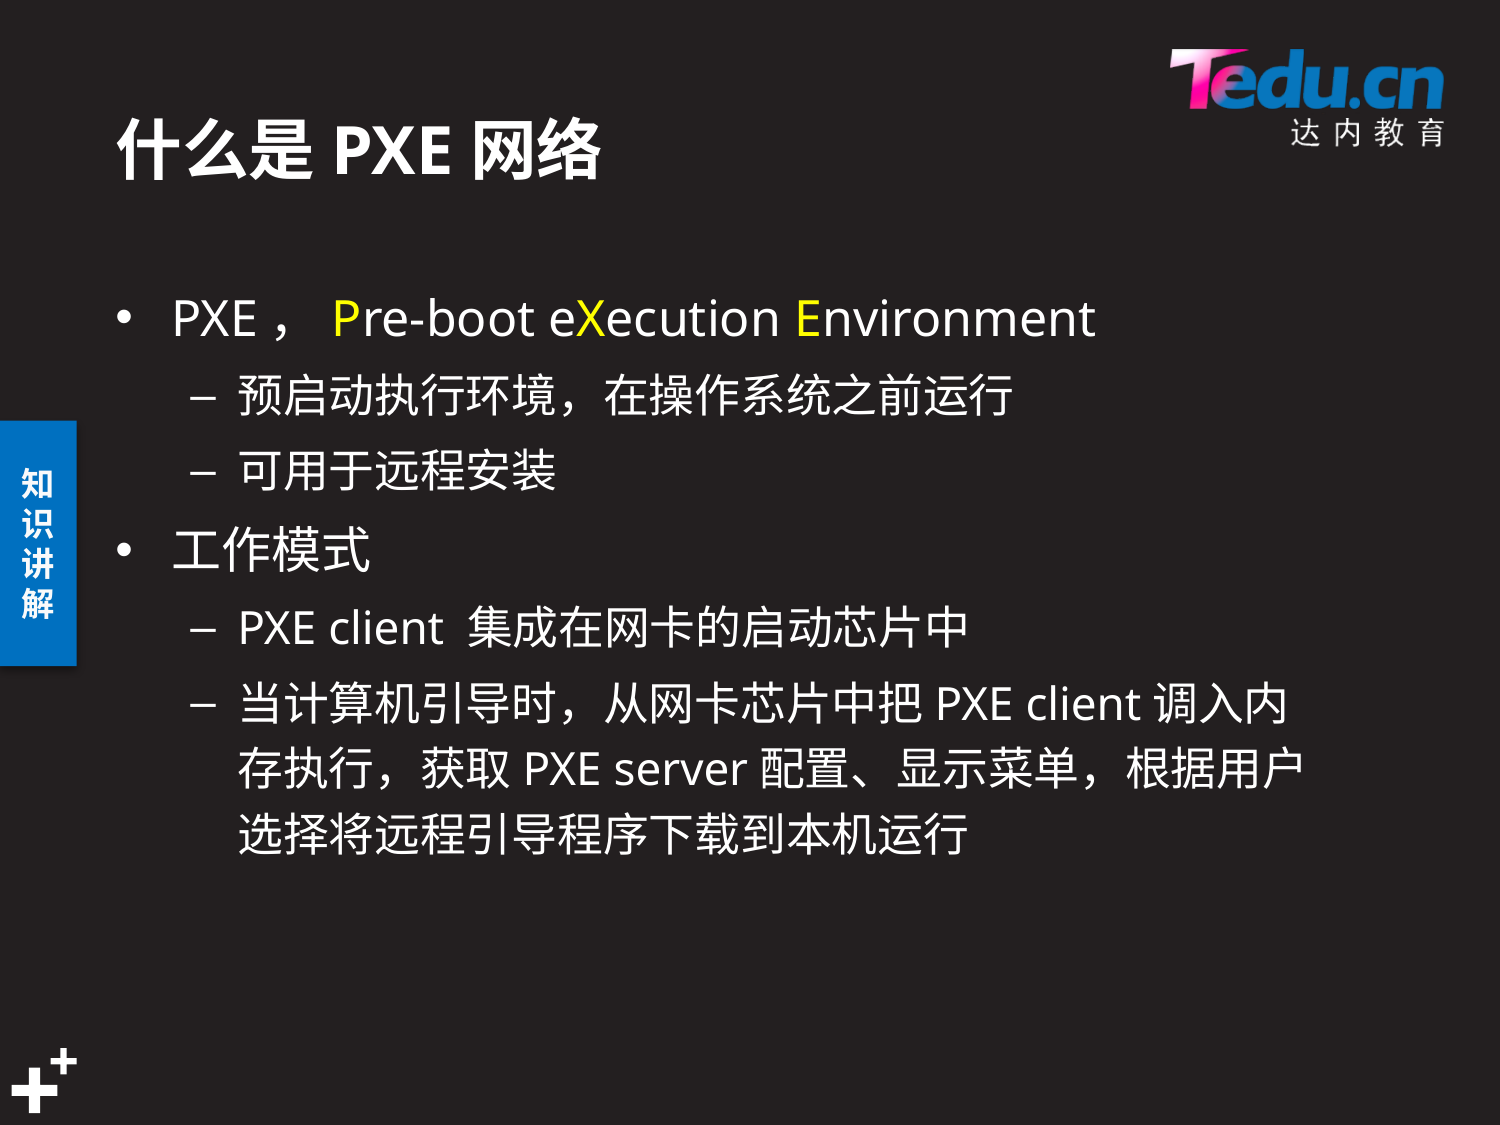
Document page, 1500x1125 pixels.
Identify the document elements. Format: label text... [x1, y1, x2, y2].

list PXE，Pre-boot eXecution Environment 预启动执行环境，在操作系统之前运行 可用于远程安装 工作模式 PXE client 集成在网卡的启动芯片中 当计算机引导时，从网卡芯片中把PXE client调入内存执行，获取PXE server配置、显示菜单，根据用户选择将远程引导程序下载到本机运行 [100, 267, 1349, 879]
title 什么是PXE网络 [100, 89, 1211, 207]
picture [1157, 35, 1459, 162]
